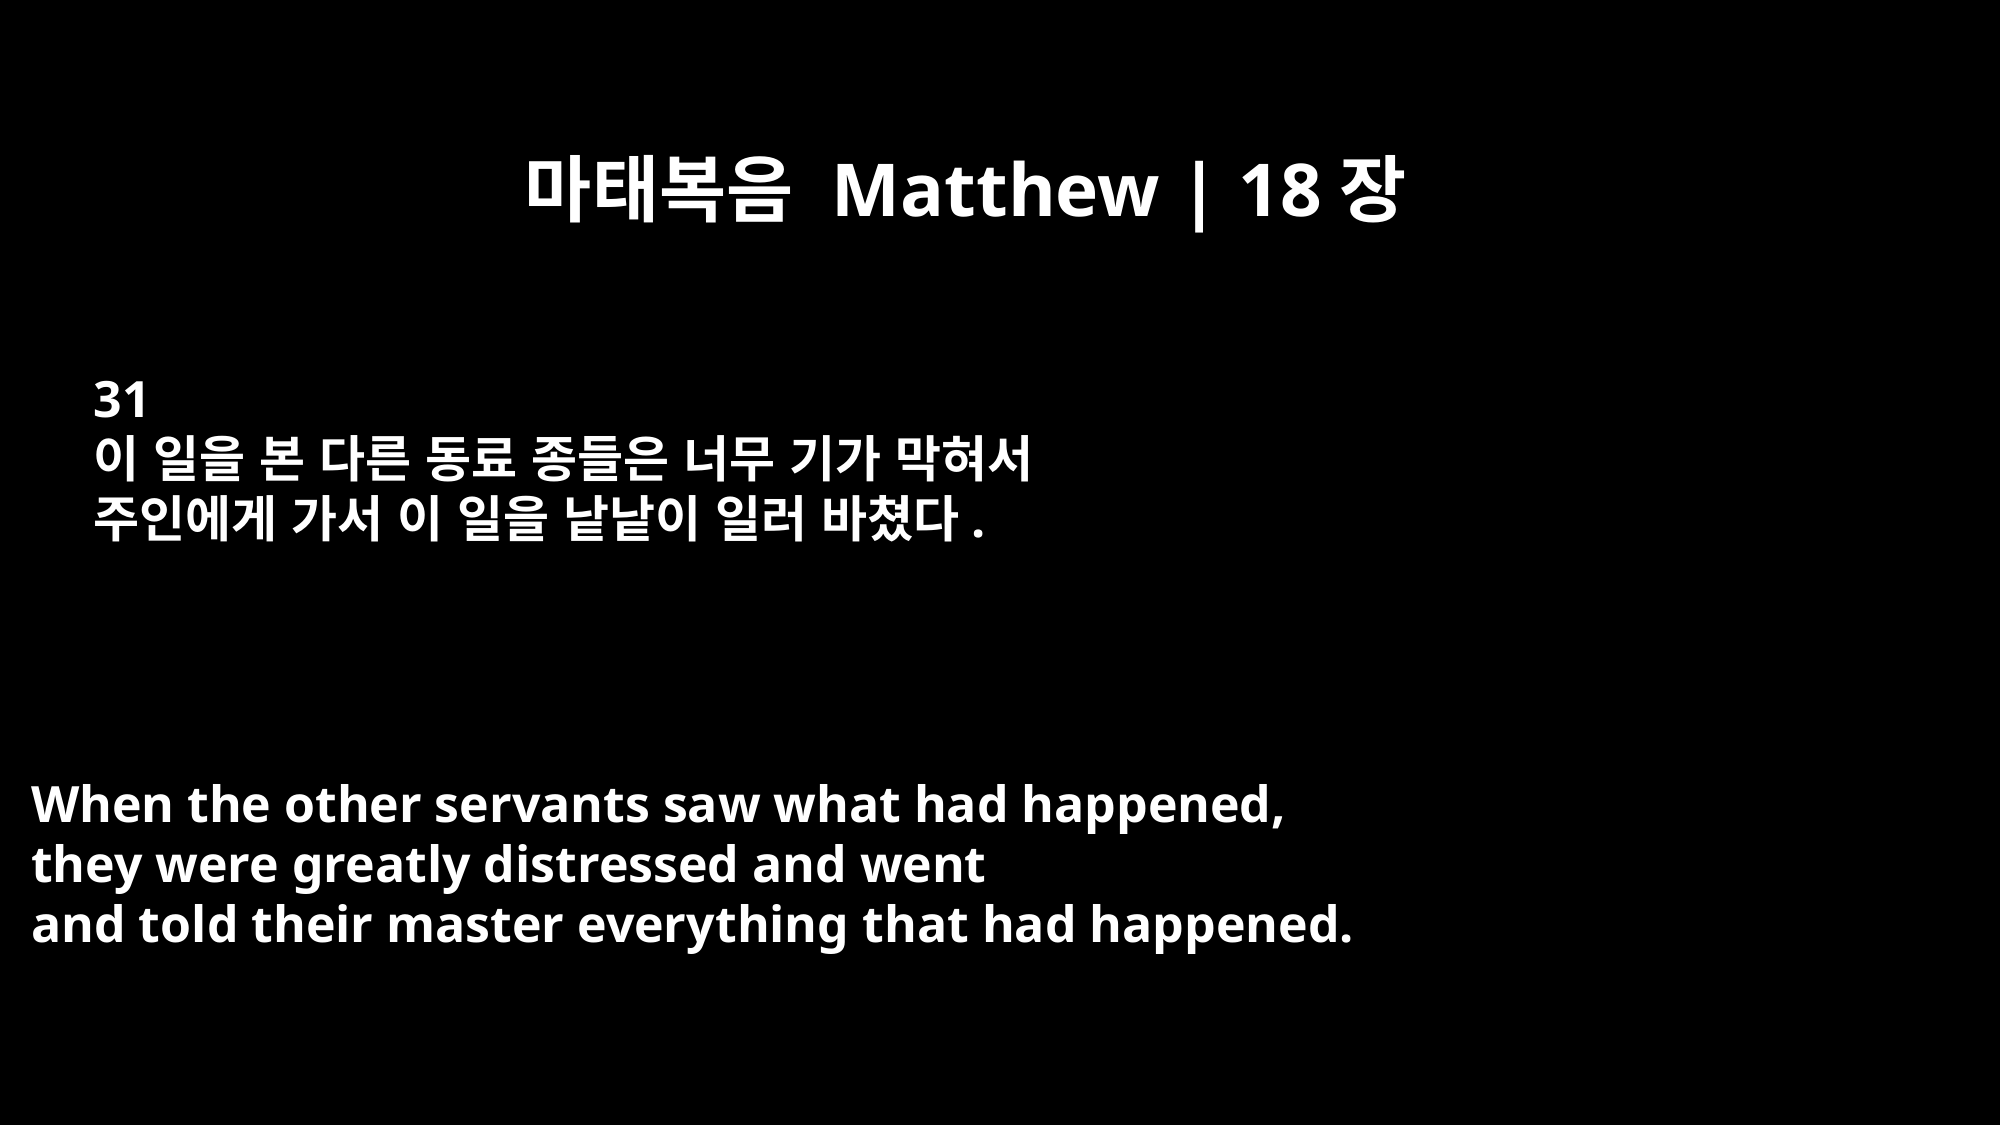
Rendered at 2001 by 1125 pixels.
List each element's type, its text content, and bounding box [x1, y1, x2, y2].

text_box 마태복음 Matthew | 18장 [510, 136, 1422, 239]
text_box 31 이 일을 본 다른 동료 종들은 너무 기가 막혀서 주인에게 가서 이 일을 낱낱이 일러 바쳤다. [79, 359, 1049, 555]
text_box When the other servants saw what had happened, they were greatly distressed and went and told their master everything that had happened. [16, 764, 1370, 960]
